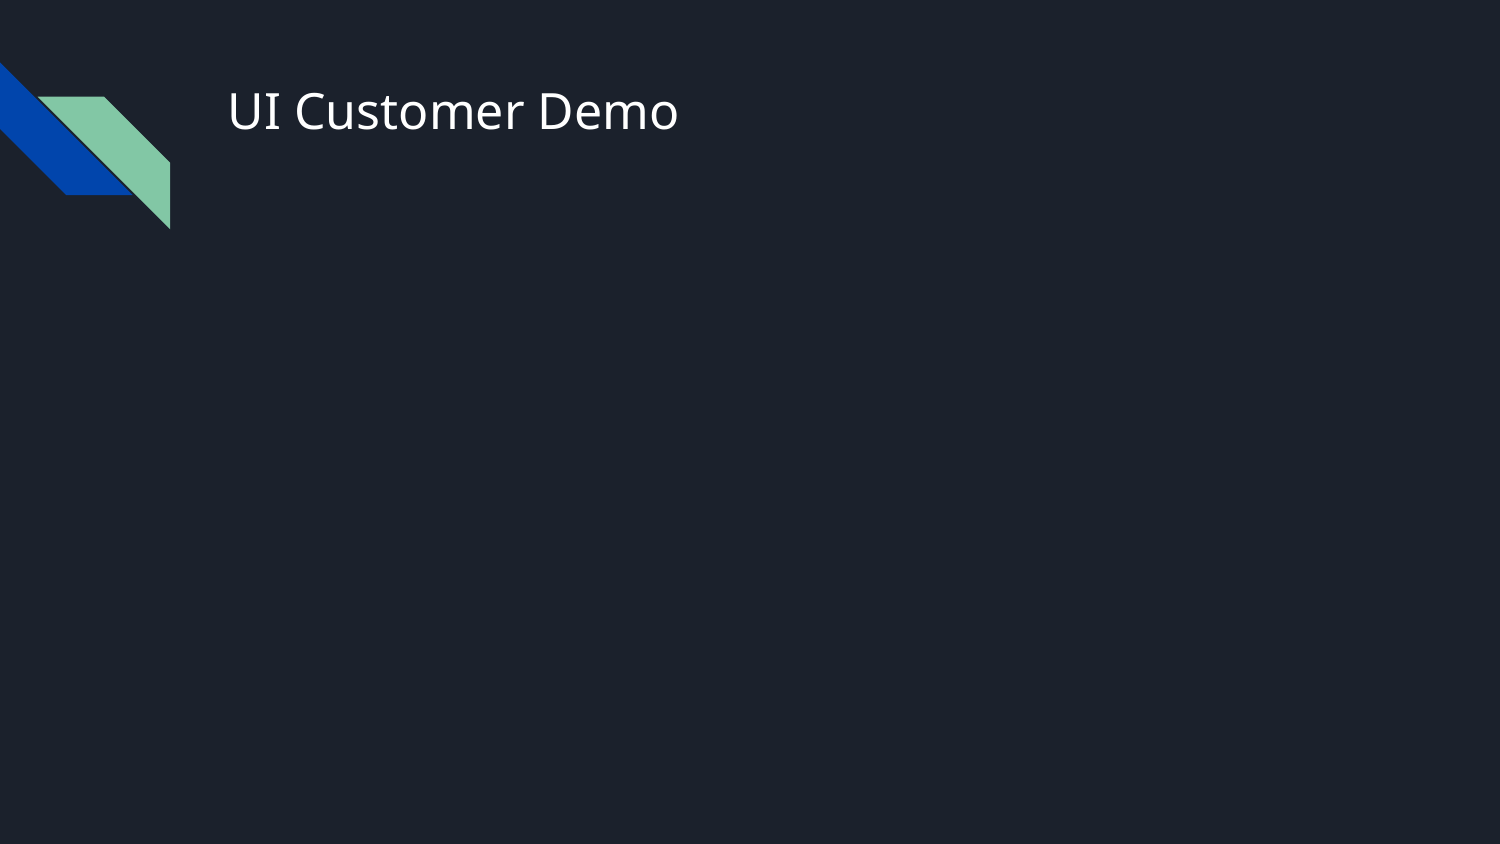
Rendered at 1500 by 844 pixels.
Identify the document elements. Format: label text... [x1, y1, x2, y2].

title UI Customer Demo [212, 64, 1368, 215]
